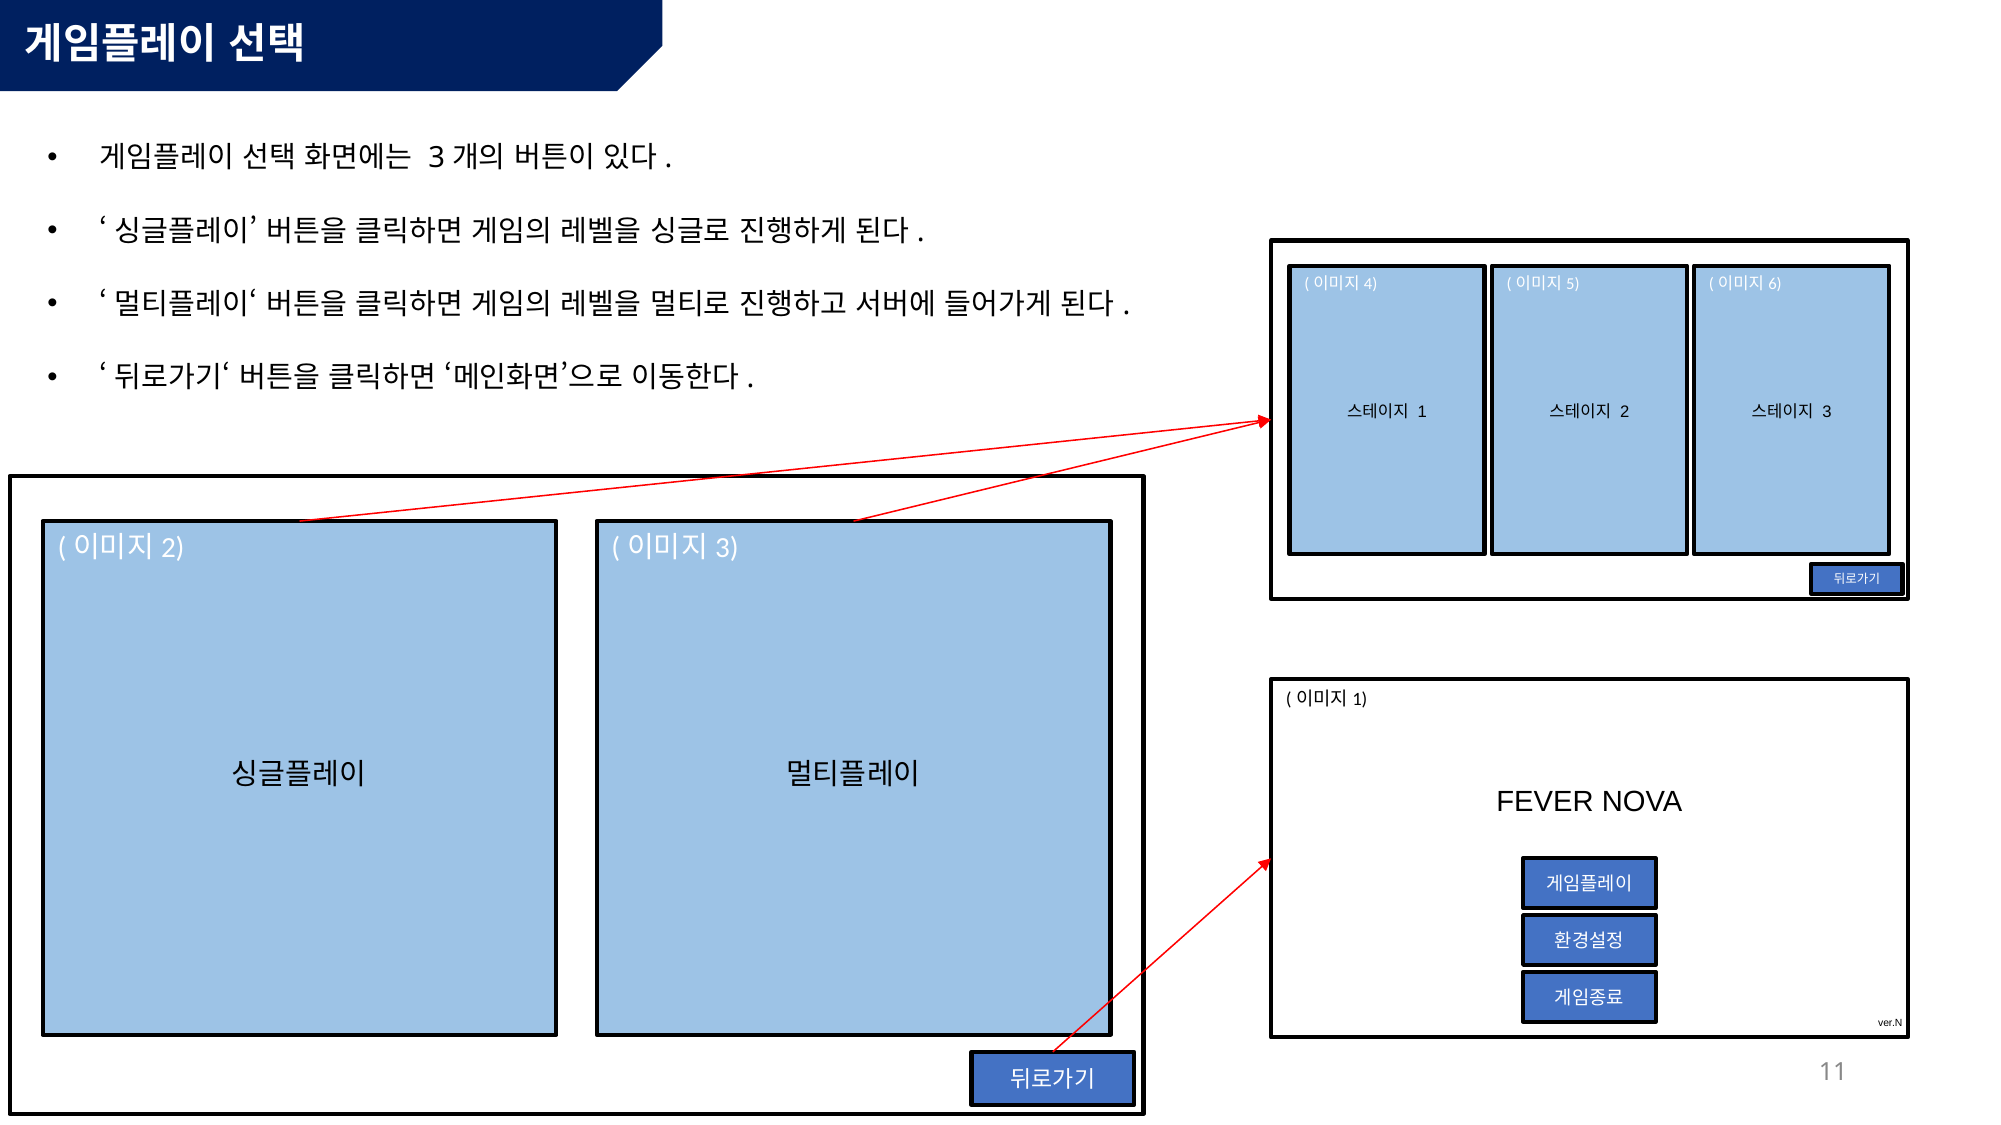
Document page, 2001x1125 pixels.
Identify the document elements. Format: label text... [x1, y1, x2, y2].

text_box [1052, 857, 1272, 1053]
text_box 뒤로가기 [969, 1050, 1136, 1107]
text_box [8, 474, 1146, 1116]
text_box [853, 419, 1272, 522]
title 게임플레이 선택 [9, 10, 615, 81]
list 게임플레이 선택 화면에는 3개의 버튼이 있다. ‘싱글플레이’ 버튼을 클릭하면 게임의 레벨을 싱글로 진행하게 된다. ‘멀티플레이‘ 버튼을 클릭하면 게임의 레벨을 멀티로 진행하고 서버에 들어가게 된다. ‘뒤로가기‘ 버튼을 클릭하면 ‘메인화면’으로 이동한다. [9, 113, 1986, 1031]
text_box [1270, 678, 1919, 1038]
slide_number 11 [1412, 1046, 1863, 1103]
text_box (이미지3) [595, 1031, 1047, 1037]
text_box (이미지2) [41, 1031, 558, 1037]
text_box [1270, 240, 1908, 599]
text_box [299, 419, 852, 522]
